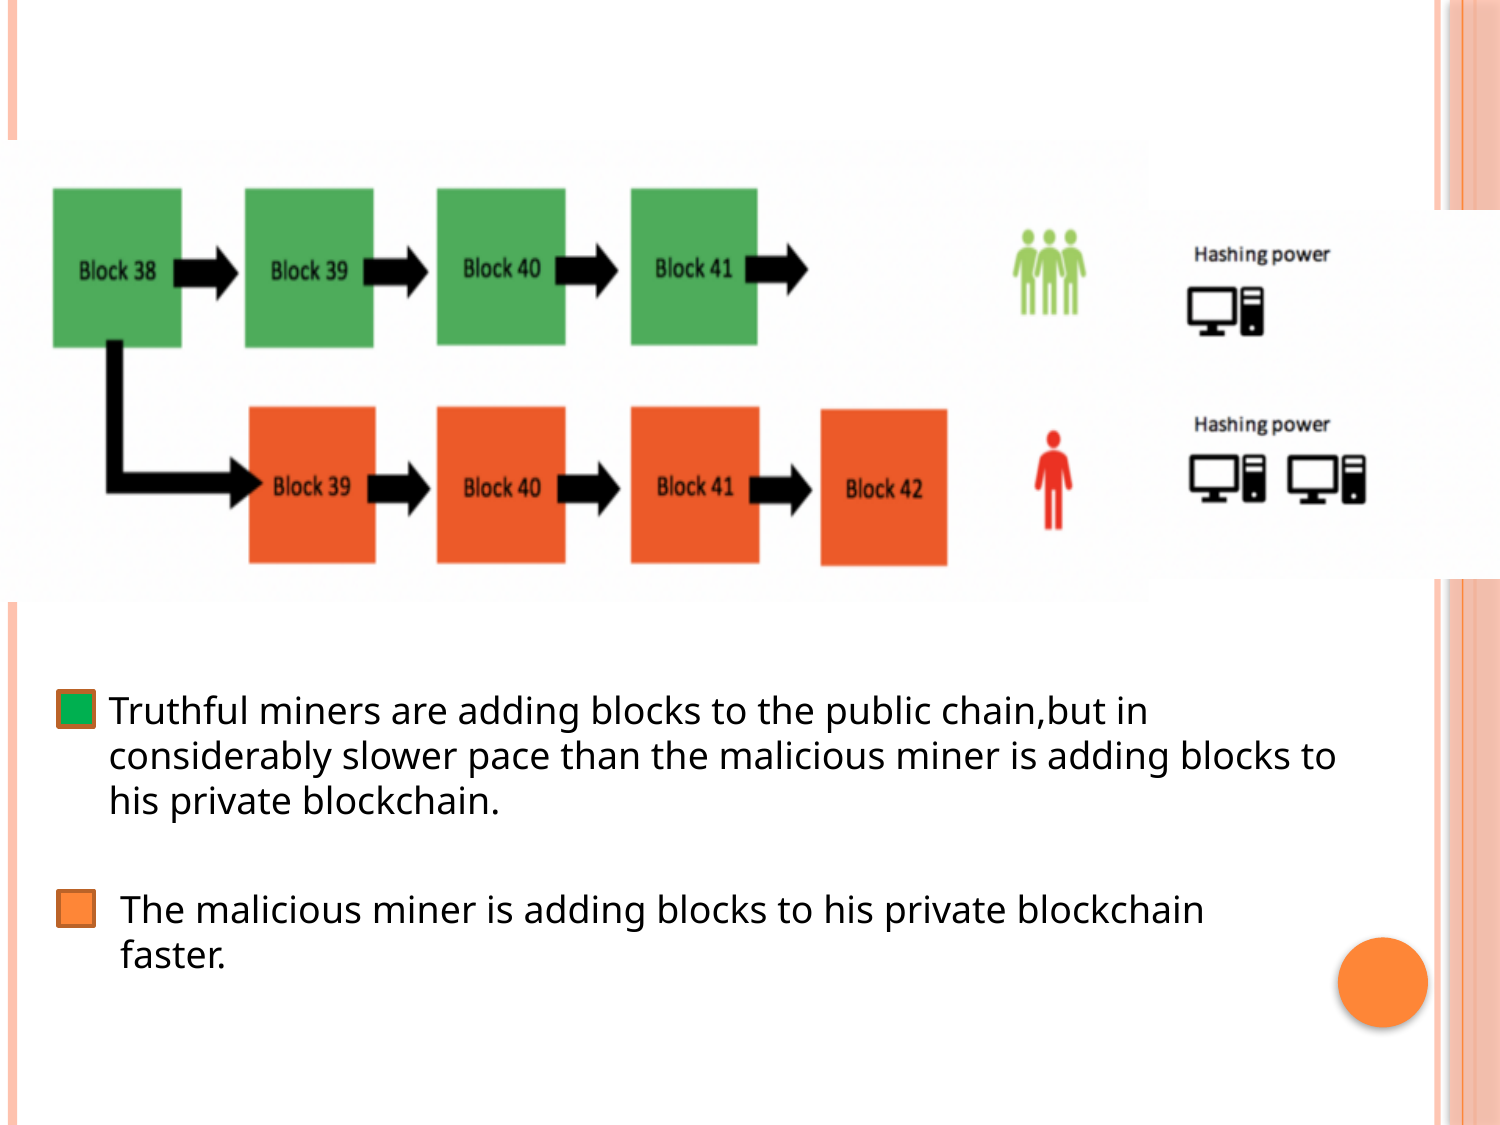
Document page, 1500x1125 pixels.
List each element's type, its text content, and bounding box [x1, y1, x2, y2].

text_box [56, 689, 96, 729]
picture [0, 140, 1500, 603]
text_box [56, 889, 96, 928]
text_box Truthful miners are adding blocks to the public chain,but in considerably slower pace than the malicious miner is adding blocks to his private blockchain. [93, 679, 1395, 830]
text_box The malicious miner is adding blocks to his private blockchain faster. [105, 878, 1336, 984]
